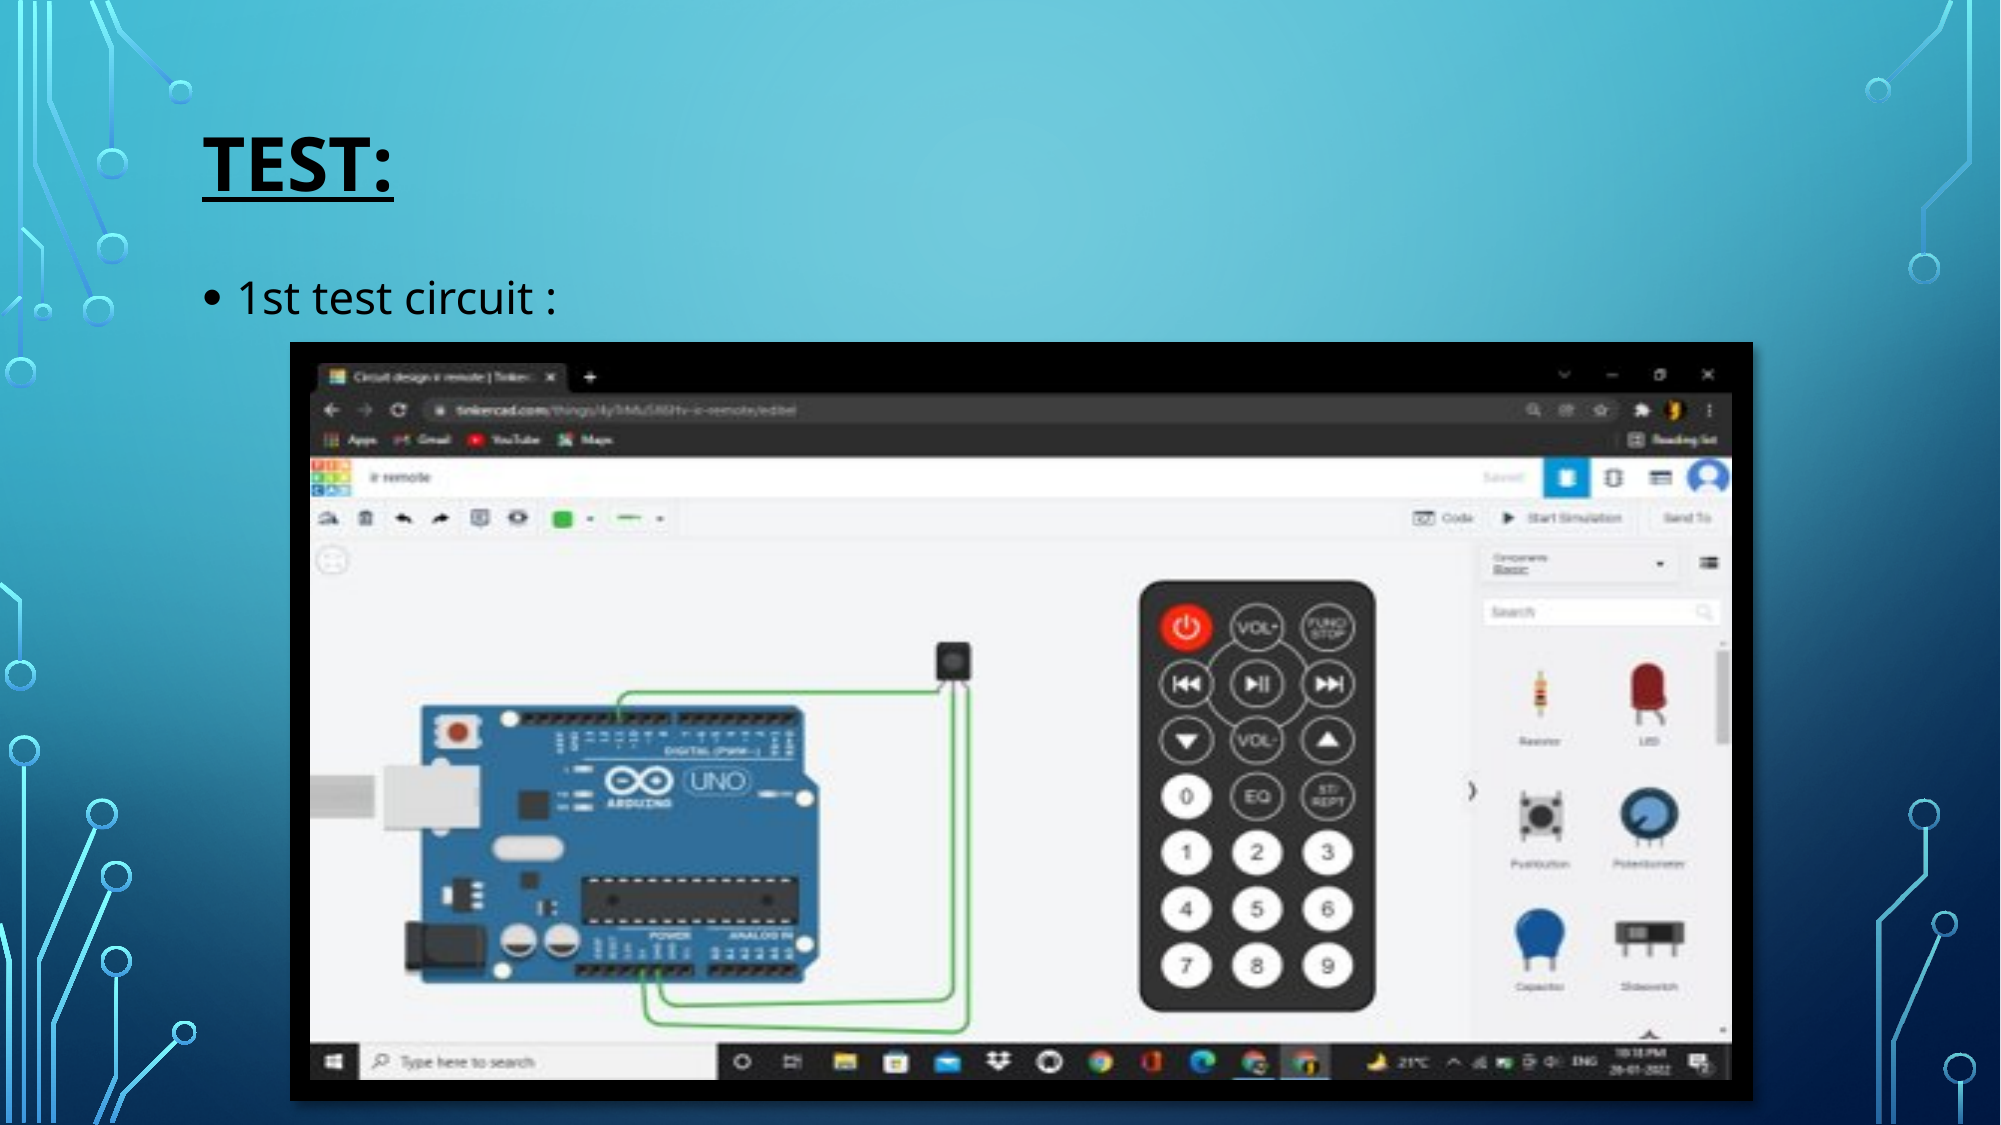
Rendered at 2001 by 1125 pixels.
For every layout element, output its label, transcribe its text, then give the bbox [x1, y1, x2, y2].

title Test: [187, 101, 1492, 234]
list 1st test circuit : [187, 251, 1813, 332]
picture [310, 362, 1733, 1081]
